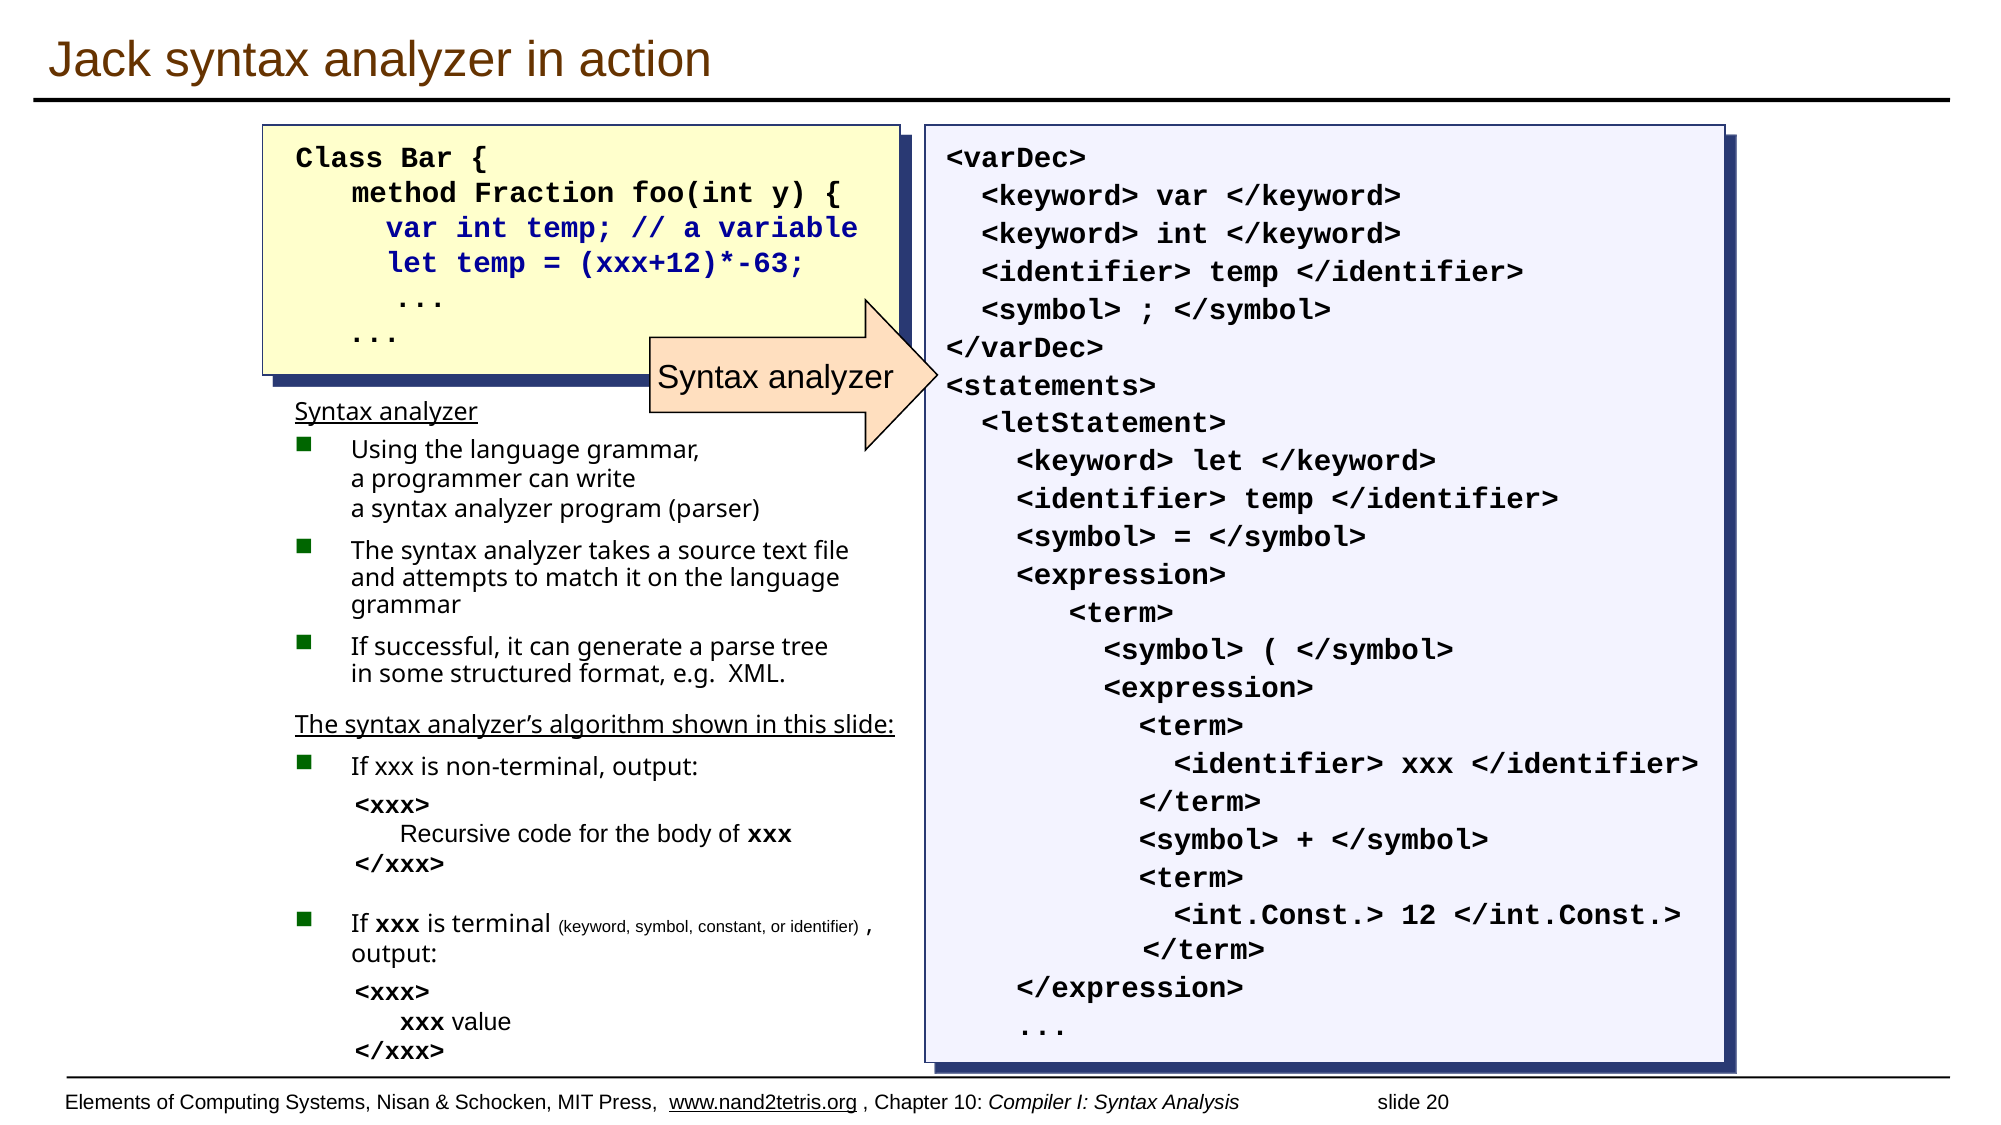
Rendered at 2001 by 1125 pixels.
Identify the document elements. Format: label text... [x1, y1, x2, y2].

text_box The syntax analyzer’s algorithm shown in this slide: If xxx is non-terminal, output: <xxx> Recursive code for the body of xxx </xxx> If xxx is terminal (keyword, symbol, constant, or identifier) , output: <xxx> xxx value </xxx> [279, 704, 918, 1084]
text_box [649, 124, 1725, 1063]
text_box Class Bar { method Fraction foo(int y) { var int temp; // a variable let temp = (xxx+12)*-63; ... ... [262, 125, 649, 375]
text_box Syntax analyzer Using the language grammar, a programmer can write a syntax analyzer program (parser) The syntax analyzer takes a source text file and attempts to match it on the language grammar If successful, it can generate a parse tree in some structured format, e.g. XML. [279, 391, 649, 681]
title Jack syntax analyzer in action [33, 12, 1950, 100]
